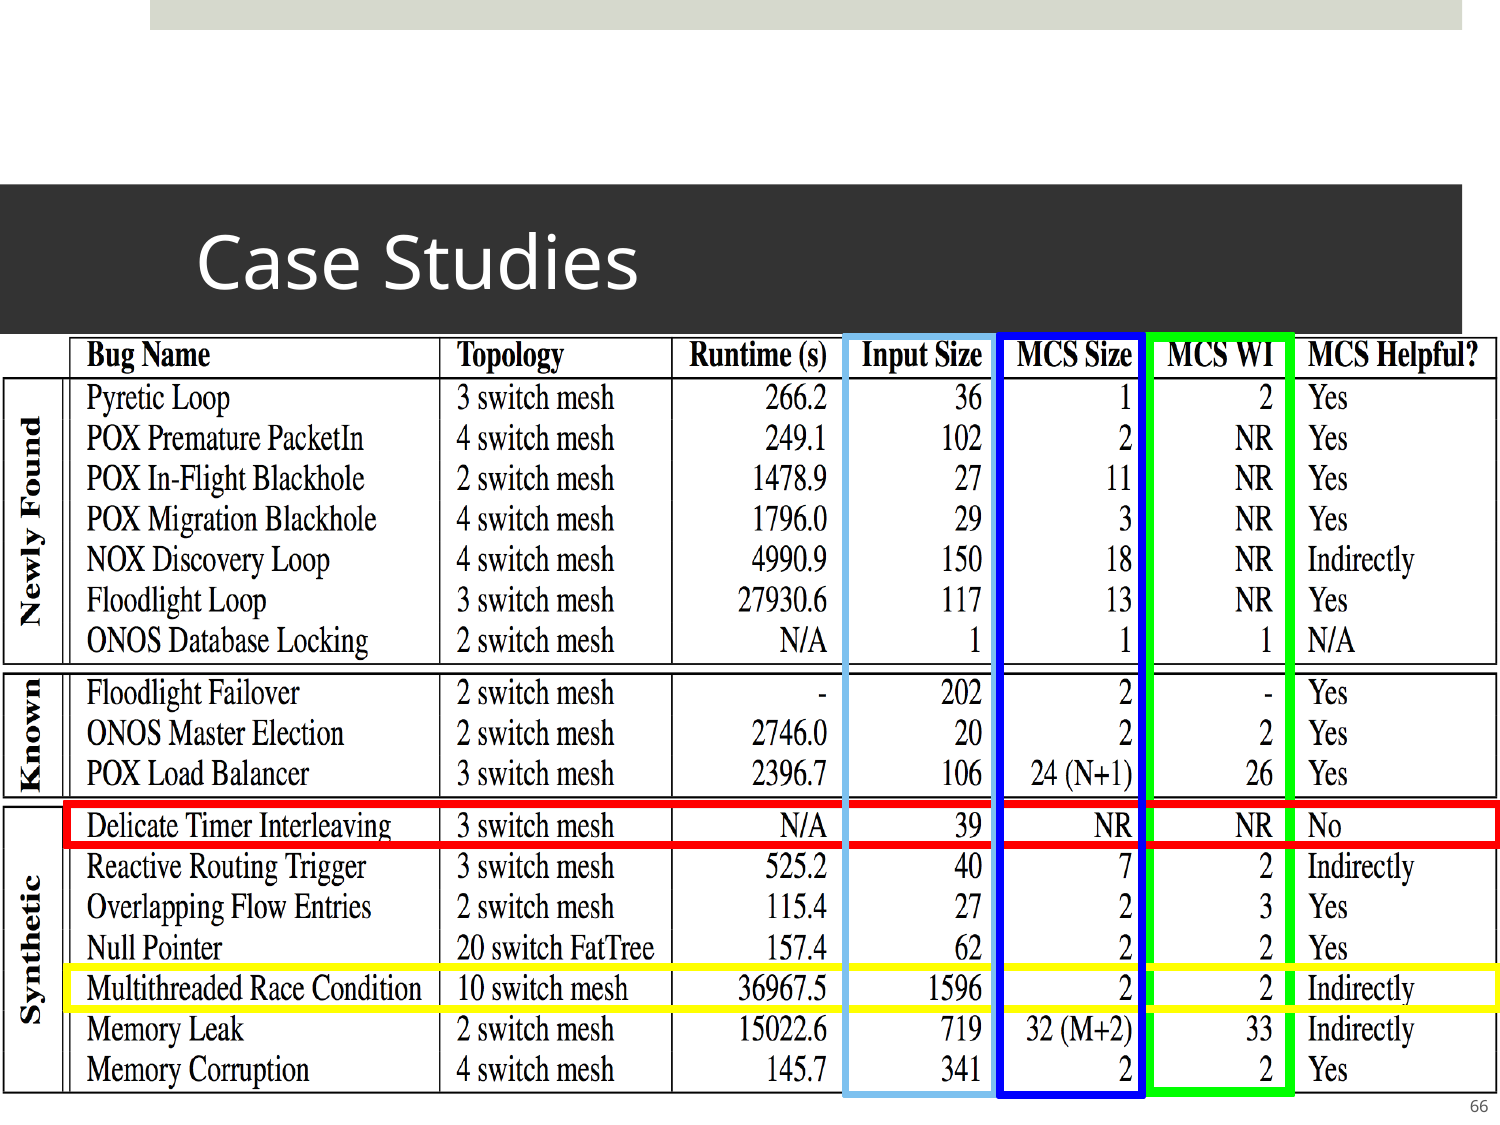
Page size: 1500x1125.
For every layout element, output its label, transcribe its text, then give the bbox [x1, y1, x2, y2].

picture [0, 333, 1500, 1098]
title Case Studies [0, 184, 1463, 333]
slide_number 66 [1441, 1098, 1500, 1125]
